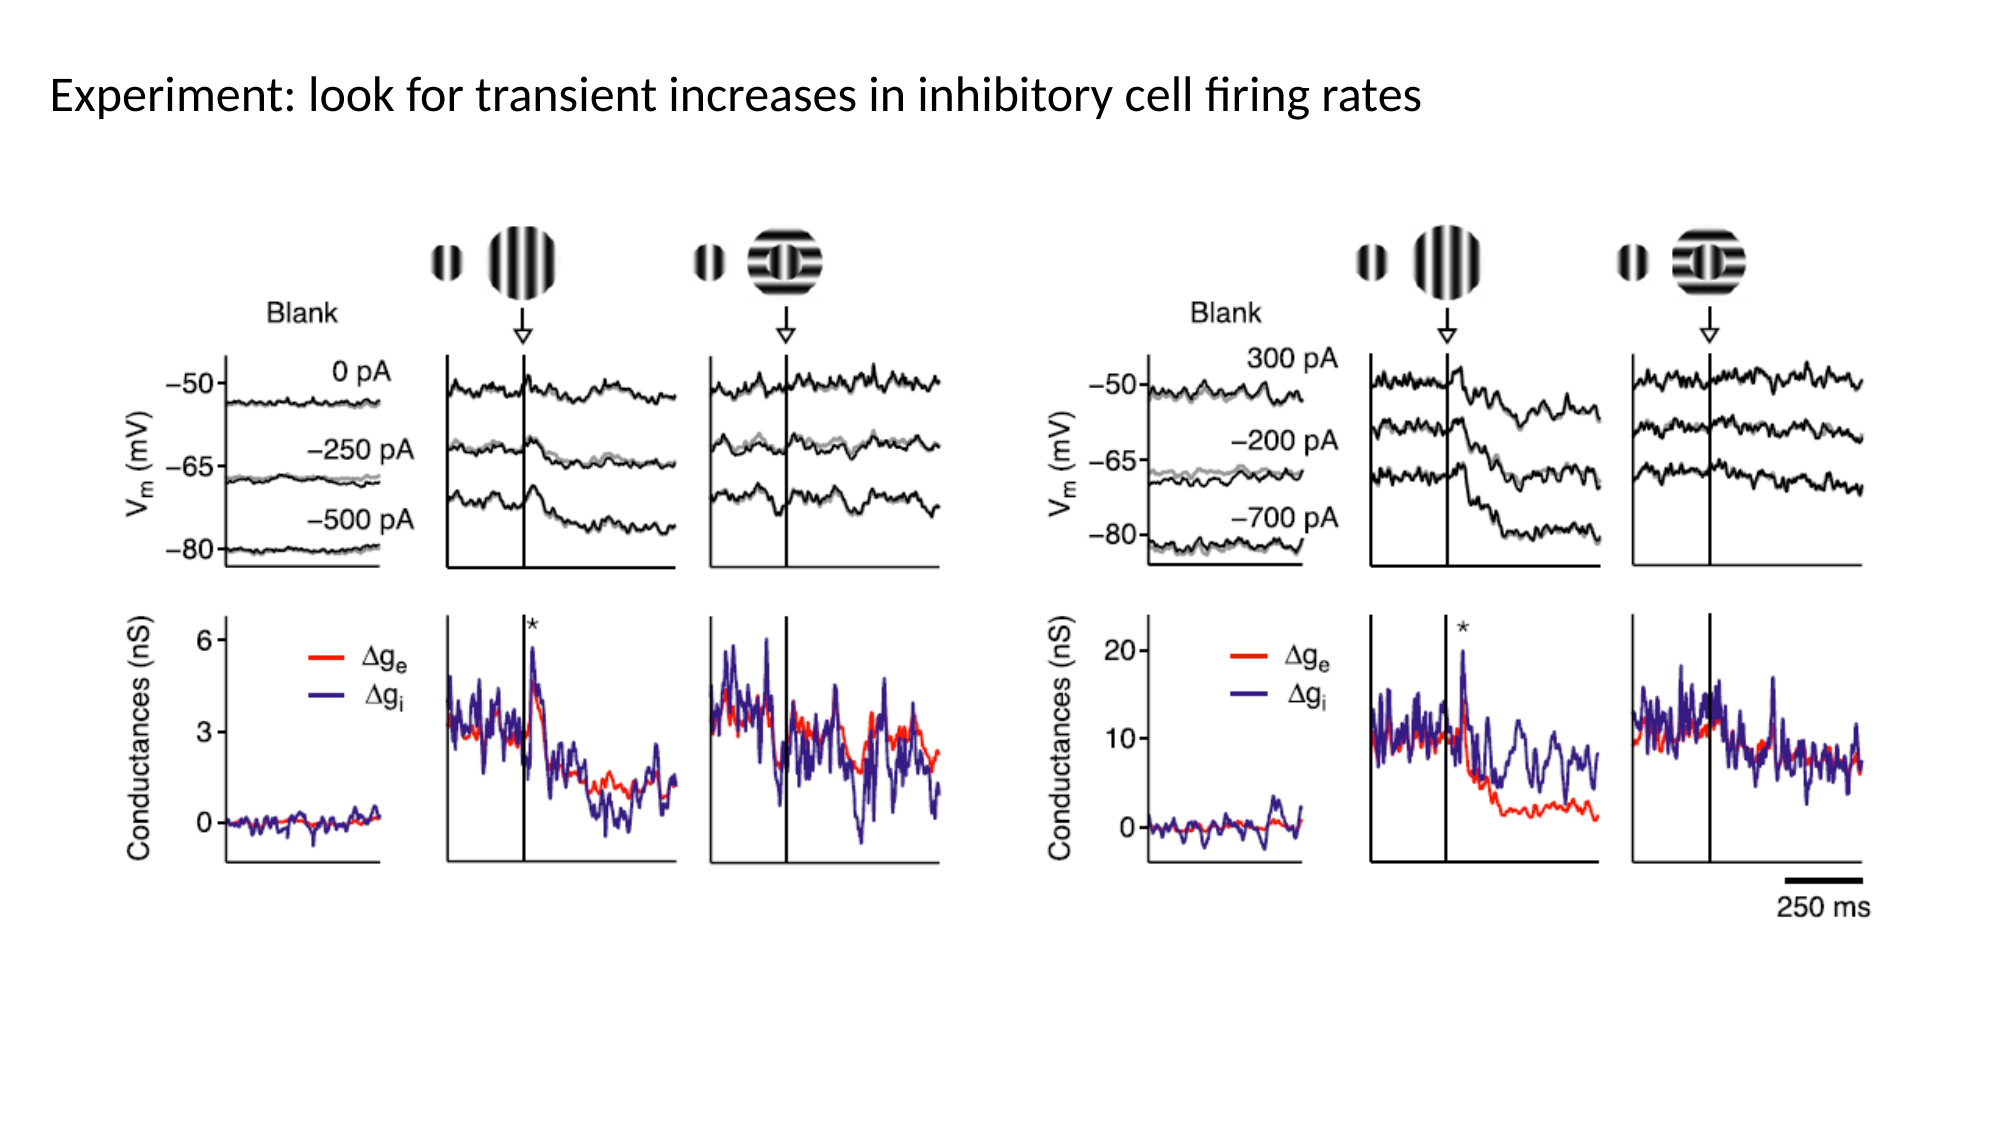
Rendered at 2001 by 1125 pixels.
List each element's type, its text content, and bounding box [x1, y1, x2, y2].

text_box Experiment: look for transient increases in inhibitory cell firing rates [34, 54, 1966, 130]
picture [106, 197, 1893, 928]
